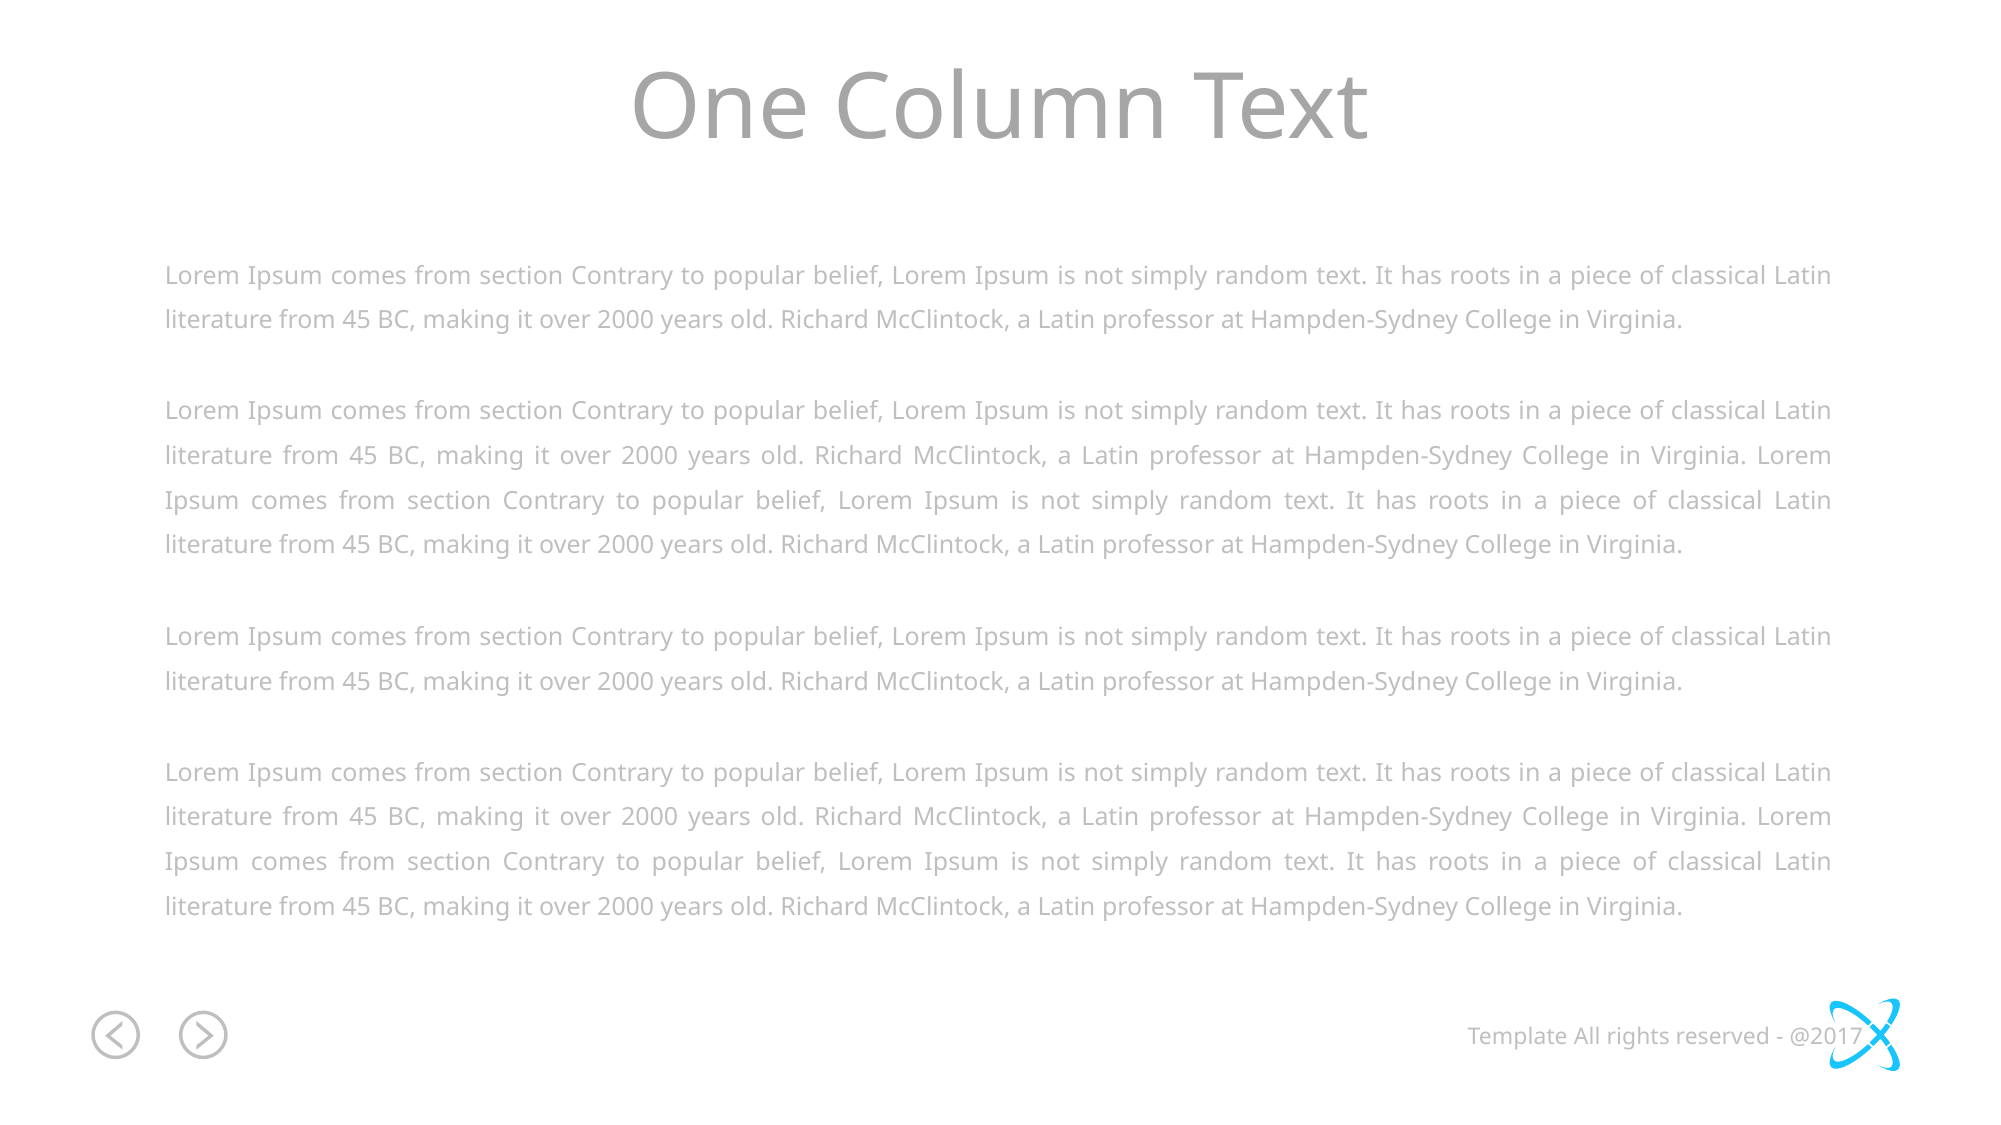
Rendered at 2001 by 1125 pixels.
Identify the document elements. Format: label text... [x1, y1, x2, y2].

text_box One Column Text [614, 39, 1385, 165]
text_box Lorem Ipsum comes from section Contrary to popular belief, Lorem Ipsum is not simply random text. It has roots in a piece of classical Latin literature from 45 BC, making it over 2000 years old. Richard McClintock, a Latin professor at Hampden-Sydney College in Virginia. [150, 598, 1850, 703]
text_box Lorem Ipsum comes from section Contrary to popular belief, Lorem Ipsum is not simply random text. It has roots in a piece of classical Latin literature from 45 BC, making it over 2000 years old. Richard McClintock, a Latin professor at Hampden-Sydney College in Virginia. Lorem Ipsum comes from section Contrary to popular belief, Lorem Ipsum is not simply random text. It has roots in a piece of classical Latin literature from 45 BC, making it over 2000 years old. Richard McClintock, a Latin professor at Hampden-Sydney College in Virginia. [150, 372, 1850, 567]
text_box Lorem Ipsum comes from section Contrary to popular belief, Lorem Ipsum is not simply random text. It has roots in a piece of classical Latin literature from 45 BC, making it over 2000 years old. Richard McClintock, a Latin professor at Hampden-Sydney College in Virginia. [150, 236, 1850, 342]
text_box Lorem Ipsum comes from section Contrary to popular belief, Lorem Ipsum is not simply random text. It has roots in a piece of classical Latin literature from 45 BC, making it over 2000 years old. Richard McClintock, a Latin professor at Hampden-Sydney College in Virginia. Lorem Ipsum comes from section Contrary to popular belief, Lorem Ipsum is not simply random text. It has roots in a piece of classical Latin literature from 45 BC, making it over 2000 years old. Richard McClintock, a Latin professor at Hampden-Sydney College in Virginia. [150, 733, 1850, 928]
